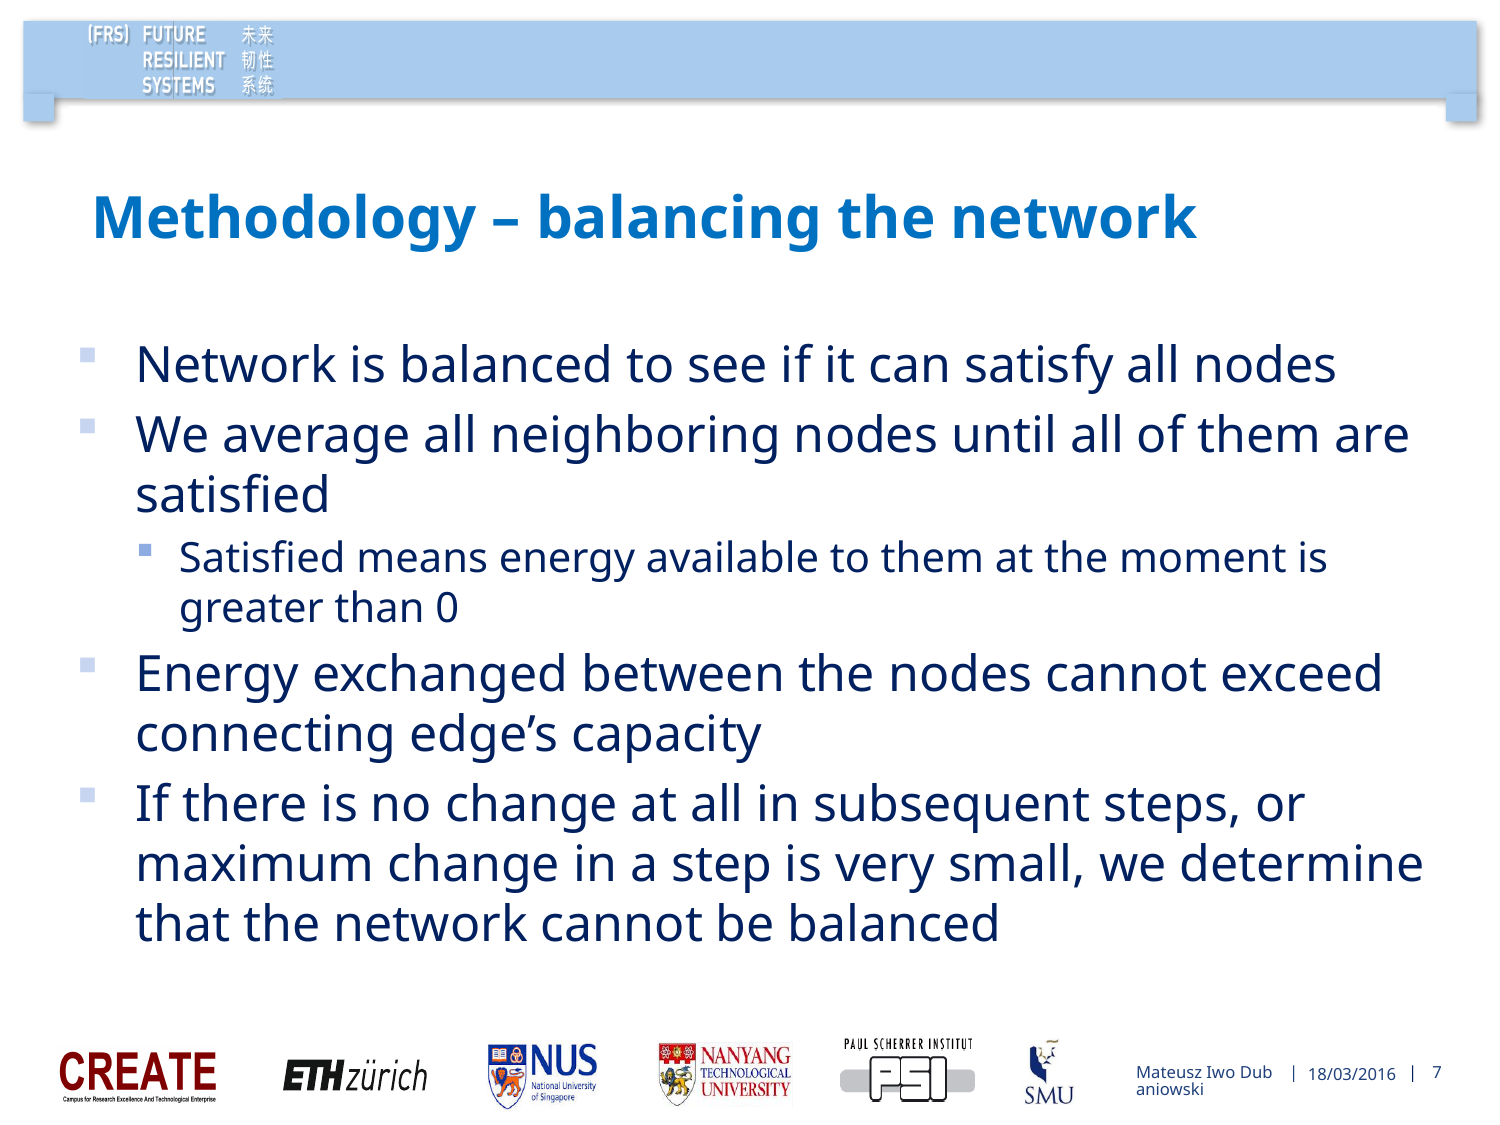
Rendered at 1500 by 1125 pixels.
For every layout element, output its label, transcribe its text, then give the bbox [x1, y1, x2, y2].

title Methodology – balancing the network [68, 106, 1438, 250]
picture [486, 1040, 598, 1112]
picture [657, 1039, 793, 1108]
list Network is balanced to see if it can satisfy all nodes We average all neighboring nodes until all of them are satisfied Satisfied means energy available to them at the moment is greater than 0 Energy exchanged between the nodes cannot exceed connecting edge’s capacity If there is no change at all in subsequent steps, or maximum change in a step is very small, we determine that the network cannot be balanced [53, 332, 1447, 1023]
footer Mateusz Iwo Dubaniowski [1136, 1034, 1277, 1112]
slide_number 7 [1415, 1034, 1459, 1112]
picture [84, 21, 282, 99]
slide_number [1302, 1034, 1403, 1112]
picture [840, 1038, 975, 1102]
picture [1022, 1038, 1075, 1105]
